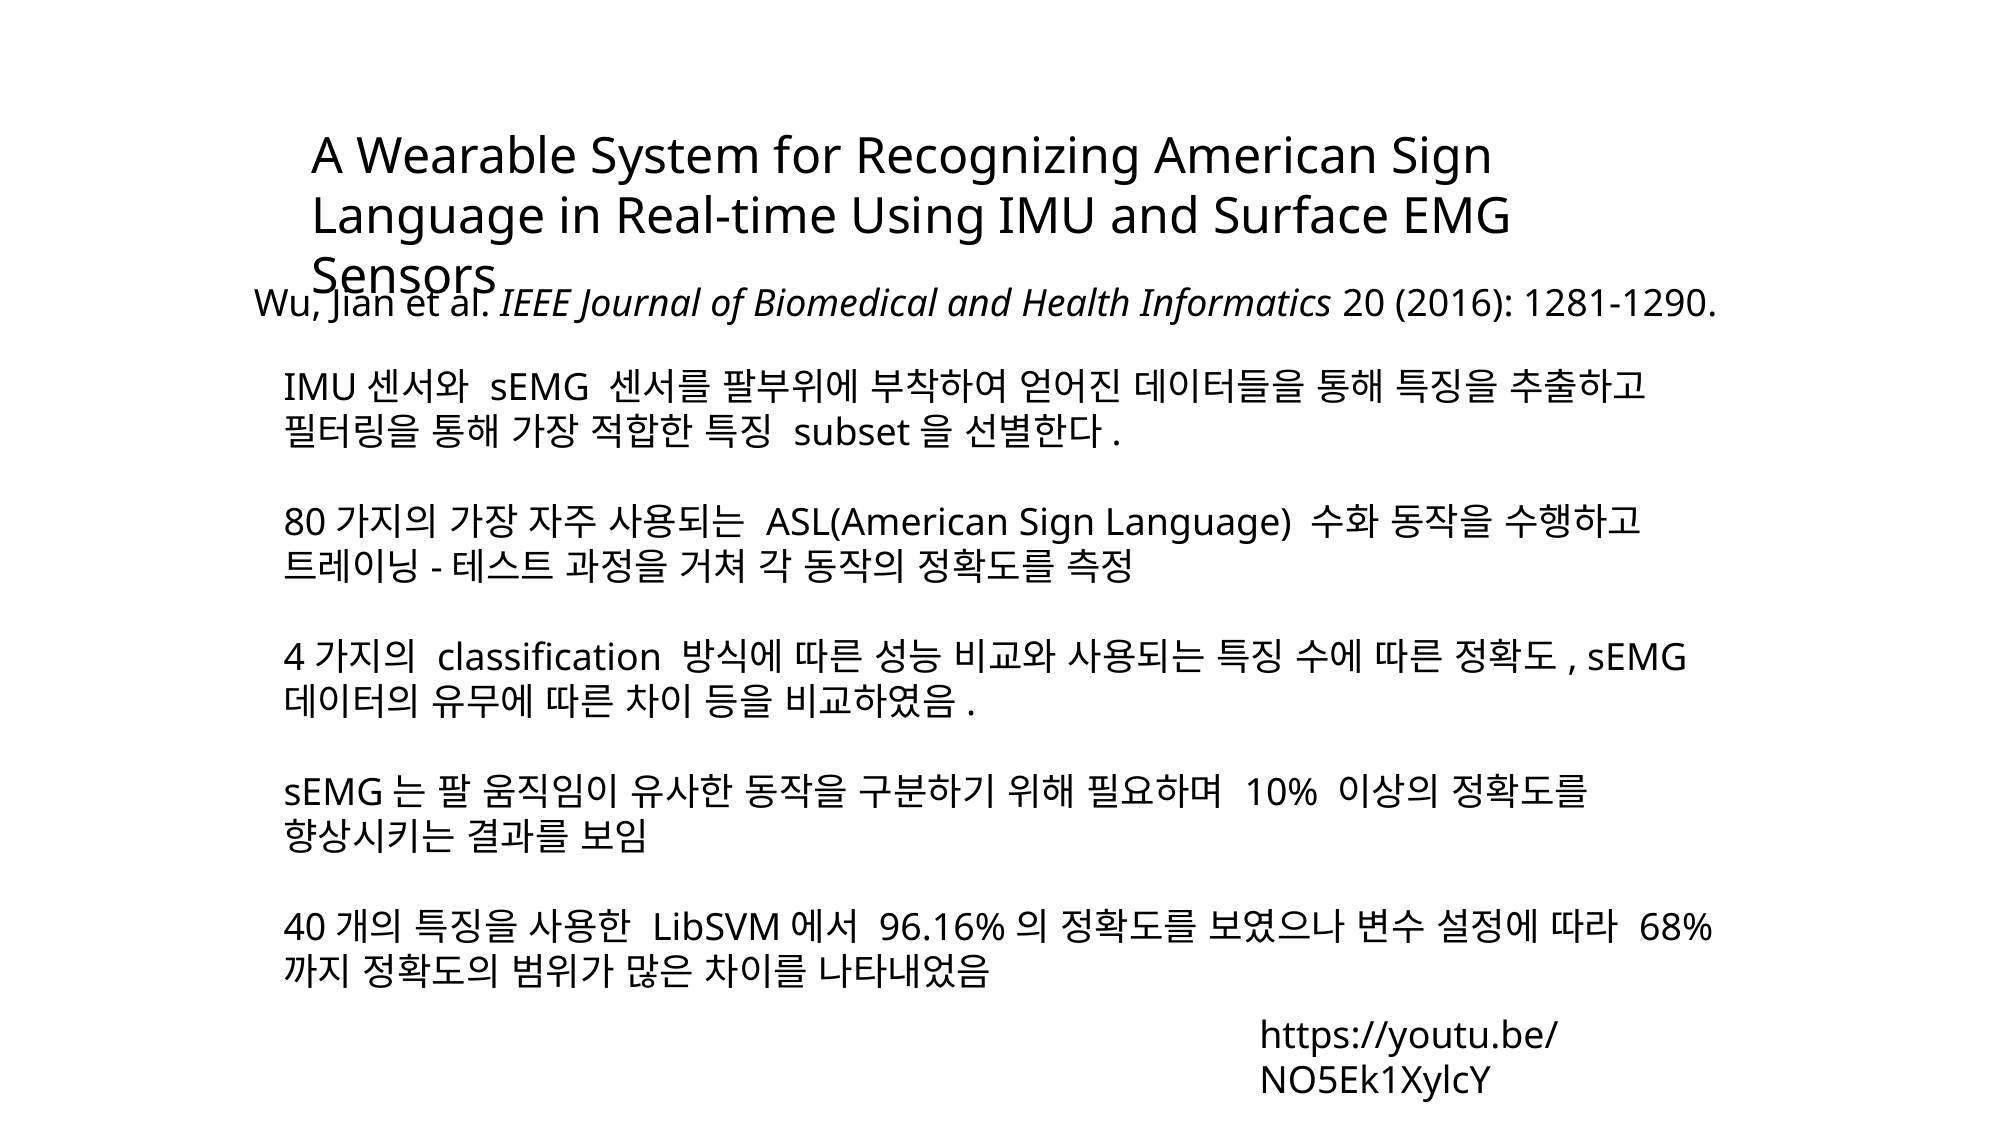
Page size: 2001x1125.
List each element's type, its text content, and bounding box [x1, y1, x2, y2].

text_box https://youtu.be/NO5Ek1XylcY [1244, 1003, 1802, 1109]
text_box Wu, Jian et al. IEEE Journal of Biomedical and Health Informatics 20 (2016): 1281-1290. [239, 272, 1790, 332]
text_box A Wearable System for Recognizing American Sign Language in Real-time Using IMU and Surface EMG Sensors [296, 115, 1704, 272]
text_box IMU센서와 sEMG 센서를 팔부위에 부착하여 얻어진 데이터들을 통해 특징을 추출하고 필터링을 통해 가장 적합한 특징 subset을 선별한다. 80가지의 가장 자주 사용되는 ASL(American Sign Language) 수화 동작을 수행하고 트레이닝-테스트 과정을 거쳐 각 동작의 정확도를 측정 4가지의 classification 방식에 따른 성능 비교와 사용되는 특징 수에 따른 정확도, sEMG데이터의 유무에 따른 차이 등을 비교하였음. sEMG는 팔 움직임이 유사한 동작을 구분하기 위해 필요하며 10% 이상의 정확도를 향상시키는 결과를 보임 40개의 특징을 사용한 LibSVM에서 96.16%의 정확도를 보였으나 변수 설정에 따라 68%까지 정확도의 범위가 많은 차이를 나타내었음 [268, 355, 1760, 1001]
